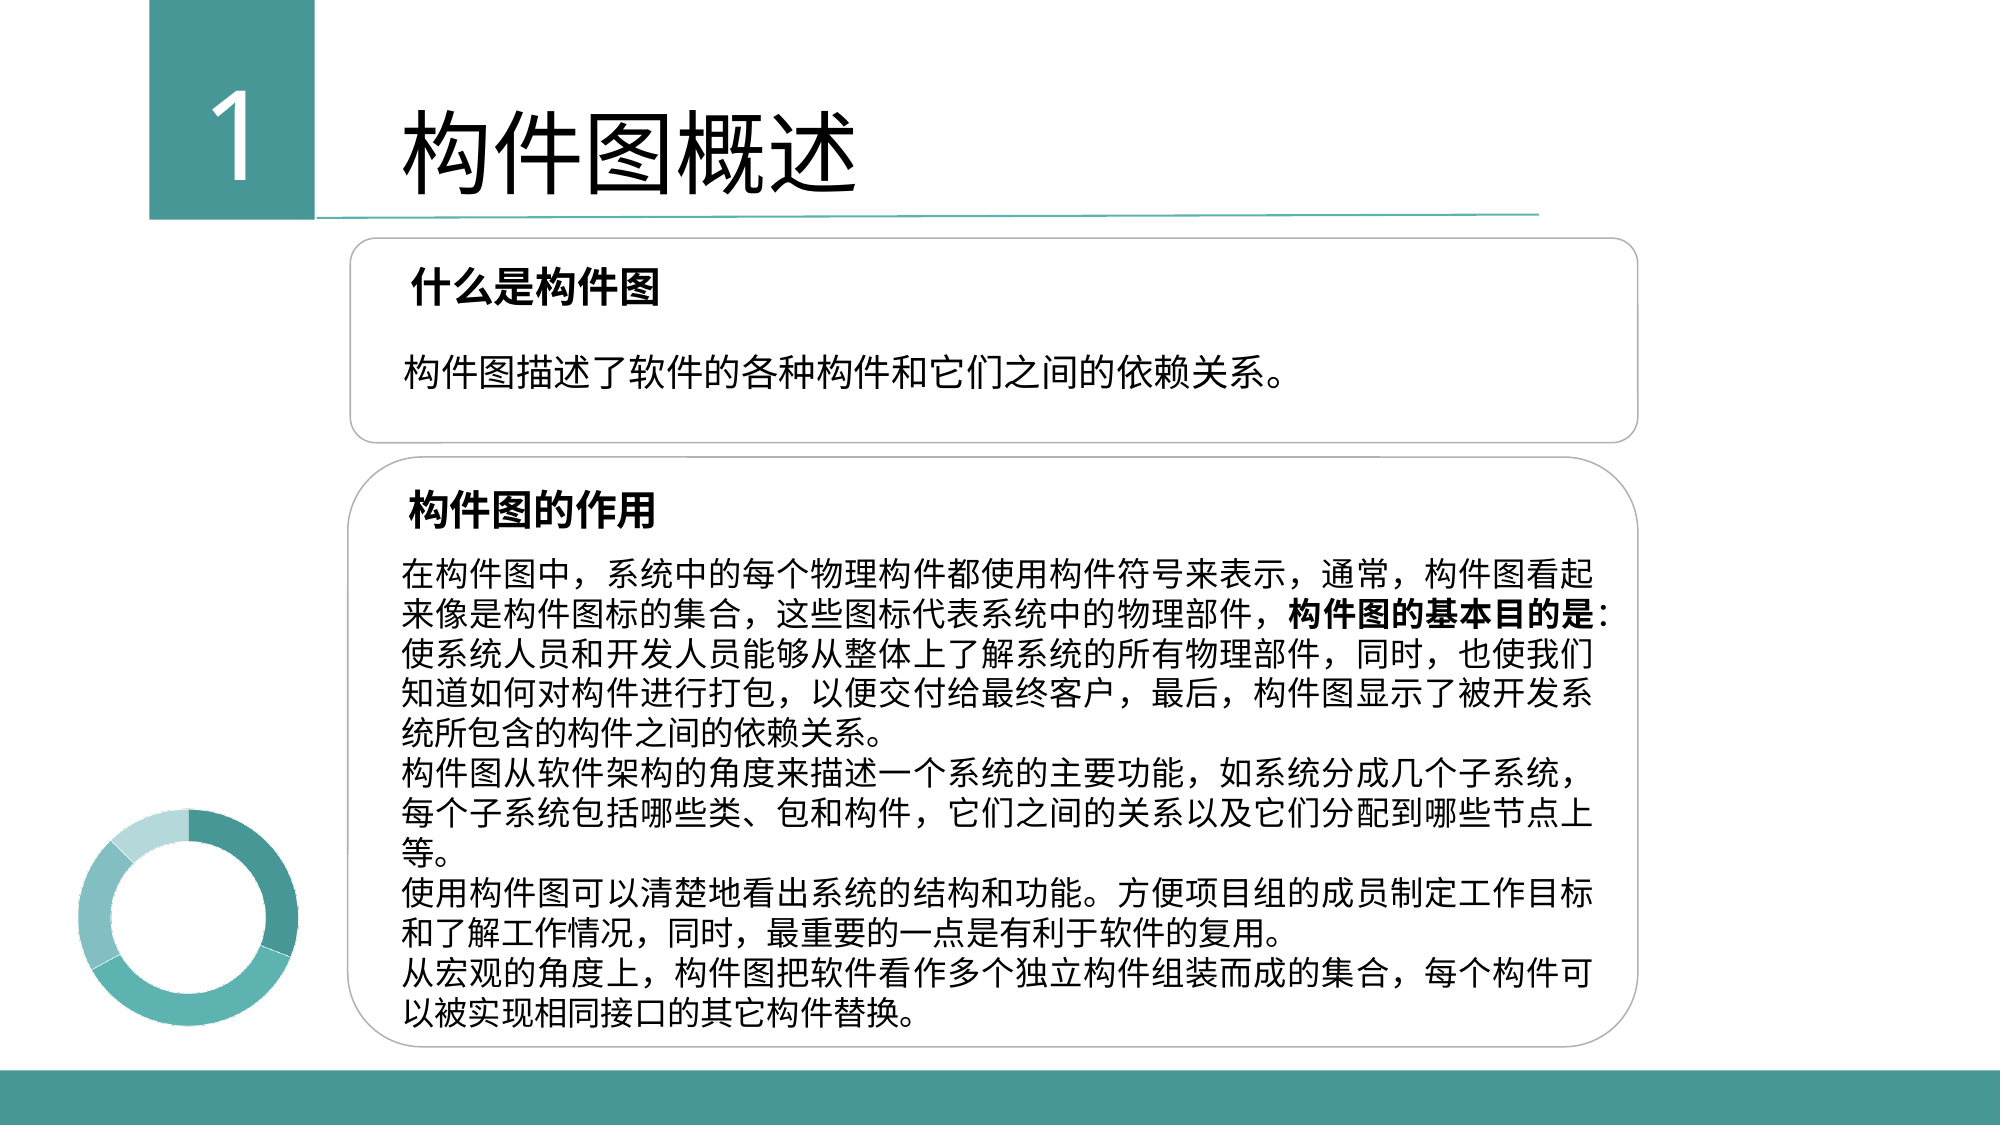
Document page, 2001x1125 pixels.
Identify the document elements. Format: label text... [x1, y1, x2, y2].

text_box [349, 237, 1638, 443]
text_box 构件图概述 [385, 88, 1426, 214]
text_box [0, 1070, 2000, 1125]
text_box [149, 0, 315, 220]
text_box 1 [154, 48, 320, 213]
picture [0, 798, 347, 1036]
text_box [347, 456, 1639, 1048]
